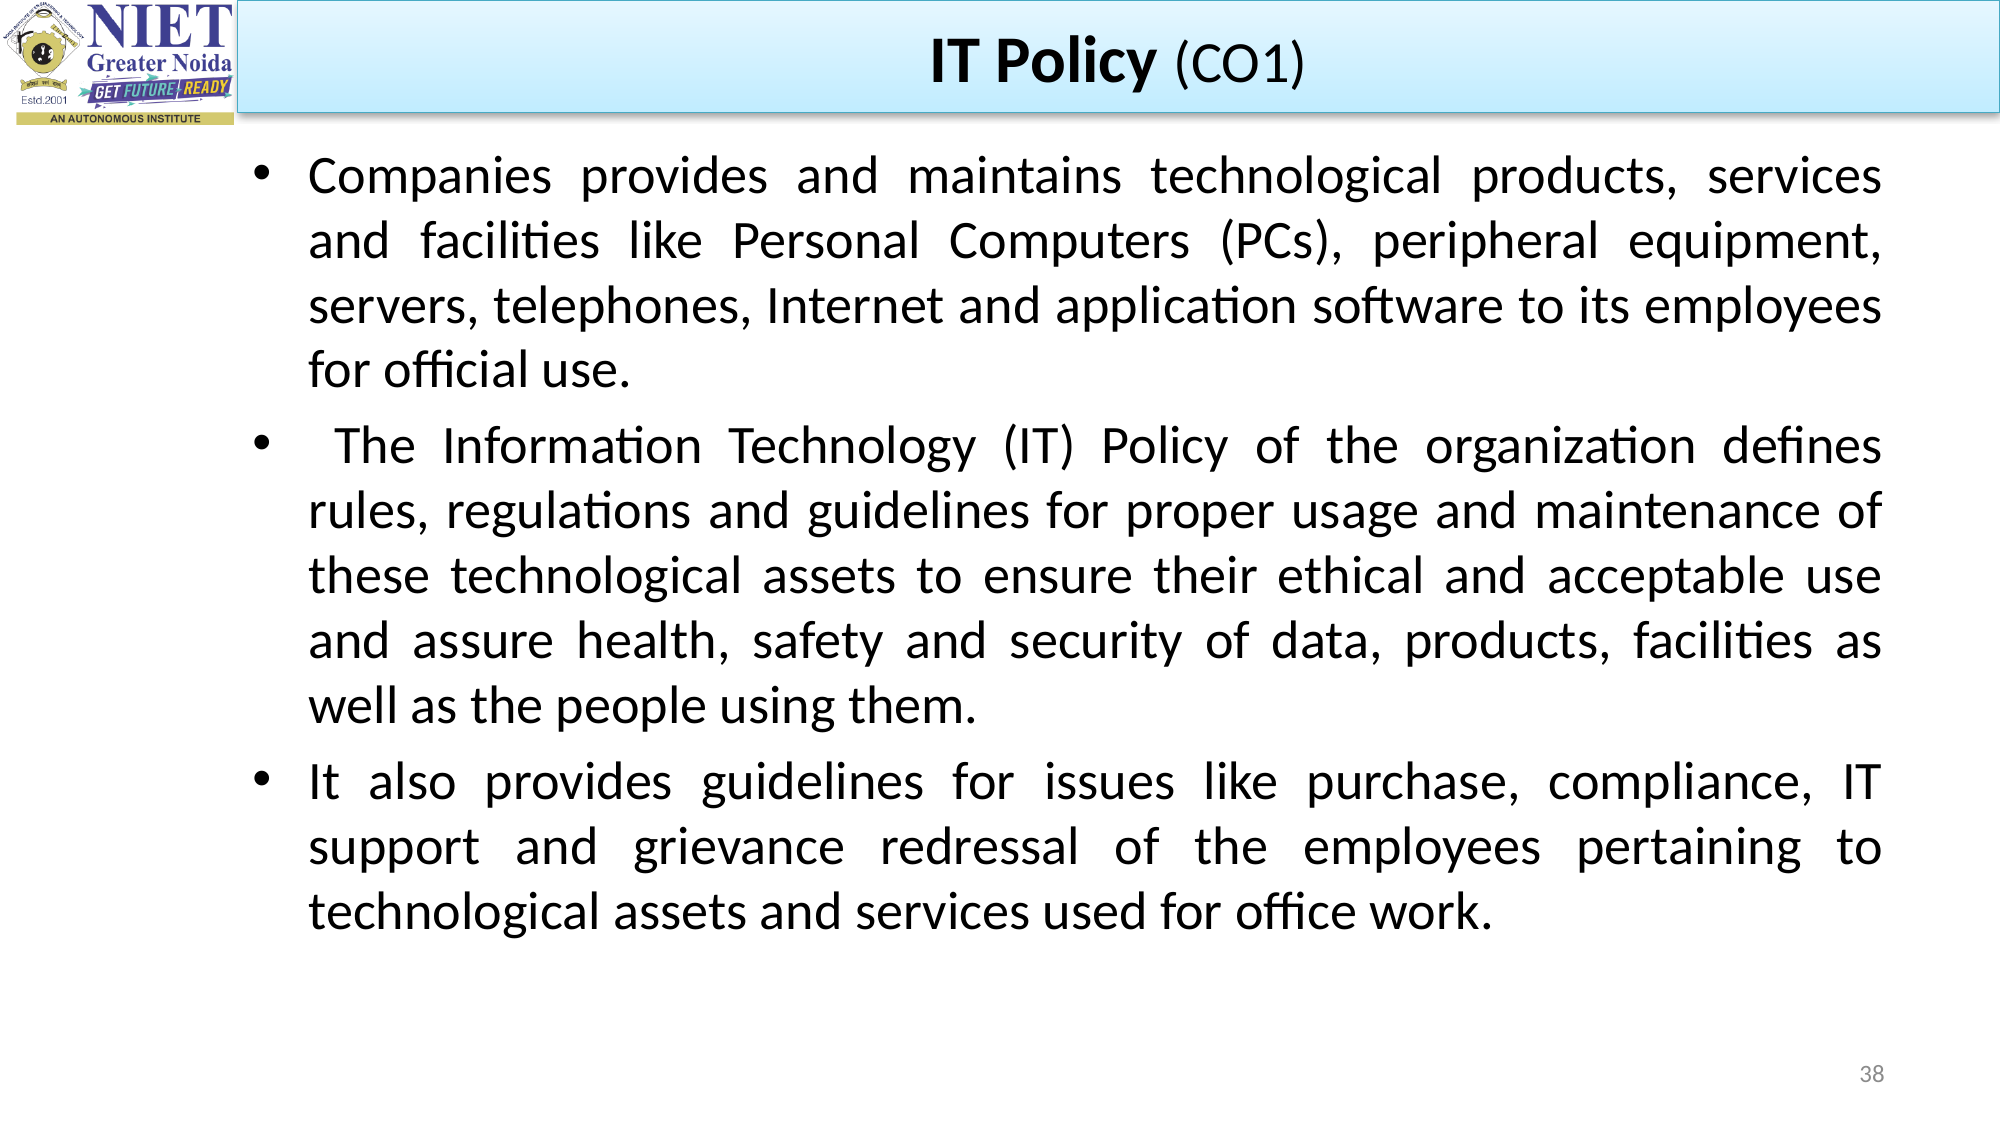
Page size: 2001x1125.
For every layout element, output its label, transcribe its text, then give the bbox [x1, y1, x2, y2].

picture [3, 2, 234, 125]
text_box IT Policy (CO1) [237, 0, 2000, 113]
text_box Companies provides and maintains technological products, services and facilities like Personal Computers (PCs), peripheral equipment, servers, telephones, Internet and application software to its employees for official use. The Information Technology (IT) Policy of the organization defines rules, regulations and guidelines for proper usage and maintenance of these technological assets to ensure their ethical and acceptable use and assure health, safety and security of data, products, facilities as well as the people using them. It also provides guidelines for issues like purchase, compliance, IT support and grievance redressal of the employees pertaining to technological assets and services used for office work. [237, 287, 1900, 1025]
slide_number 38 [1433, 1042, 1900, 1103]
